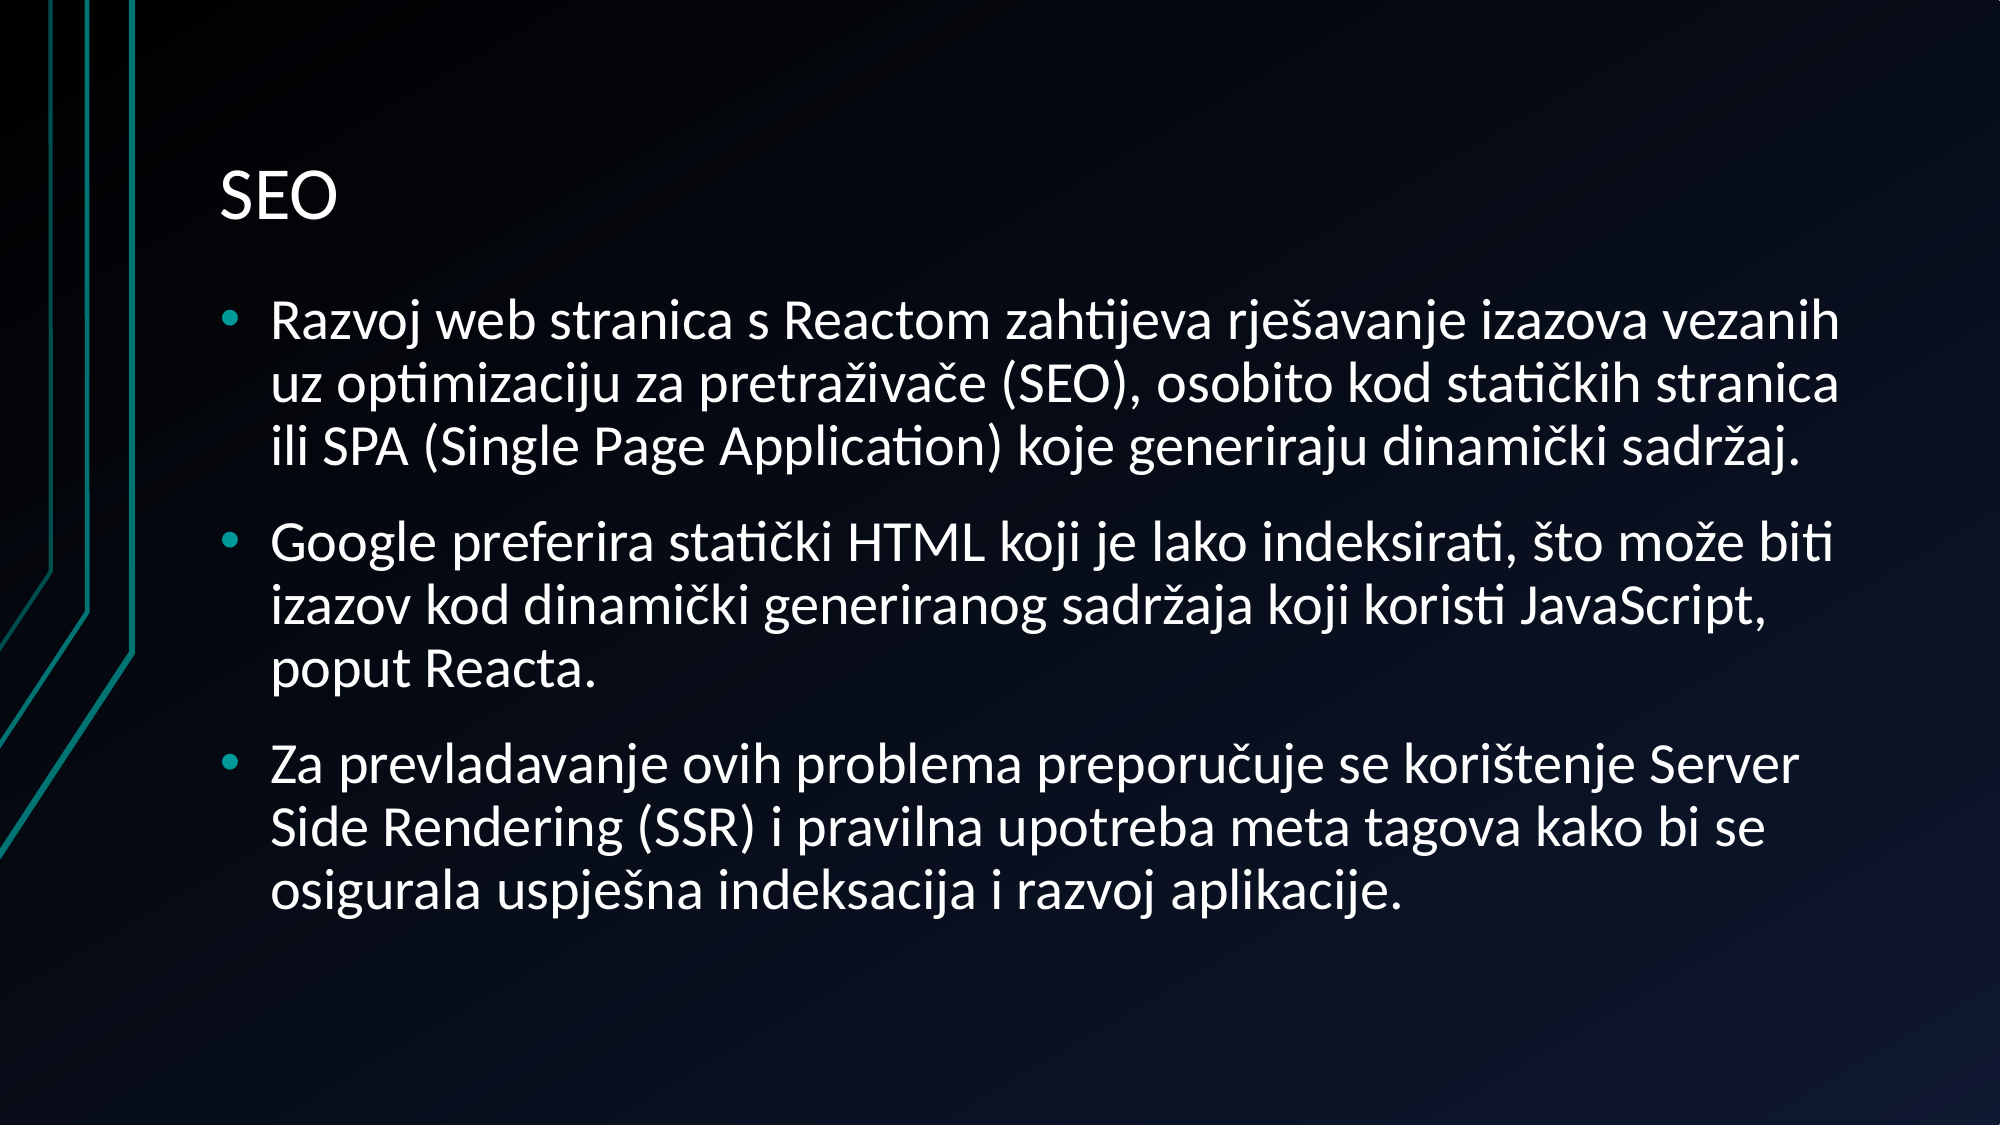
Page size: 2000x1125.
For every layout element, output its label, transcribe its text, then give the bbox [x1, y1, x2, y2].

title SEO [199, 45, 1900, 246]
list Razvoj web stranica s Reactom zahtijeva rješavanje izazova vezanih uz optimizaciju za pretraživače (SEO), osobito kod statičkih stranica ili SPA (Single Page Application) koje generiraju dinamički sadržaj. Google preferira statički HTML koji je lako indeksirati, što može biti izazov kod dinamički generiranog sadržaja koji koristi JavaScript, poput Reacta. Za prevladavanje ovih problema preporučuje se korištenje Server Side Rendering (SSR) i pravilna upotreba meta tagova kako bi se osigurala uspješna indeksacija i razvoj aplikacije. [199, 279, 1900, 1012]
